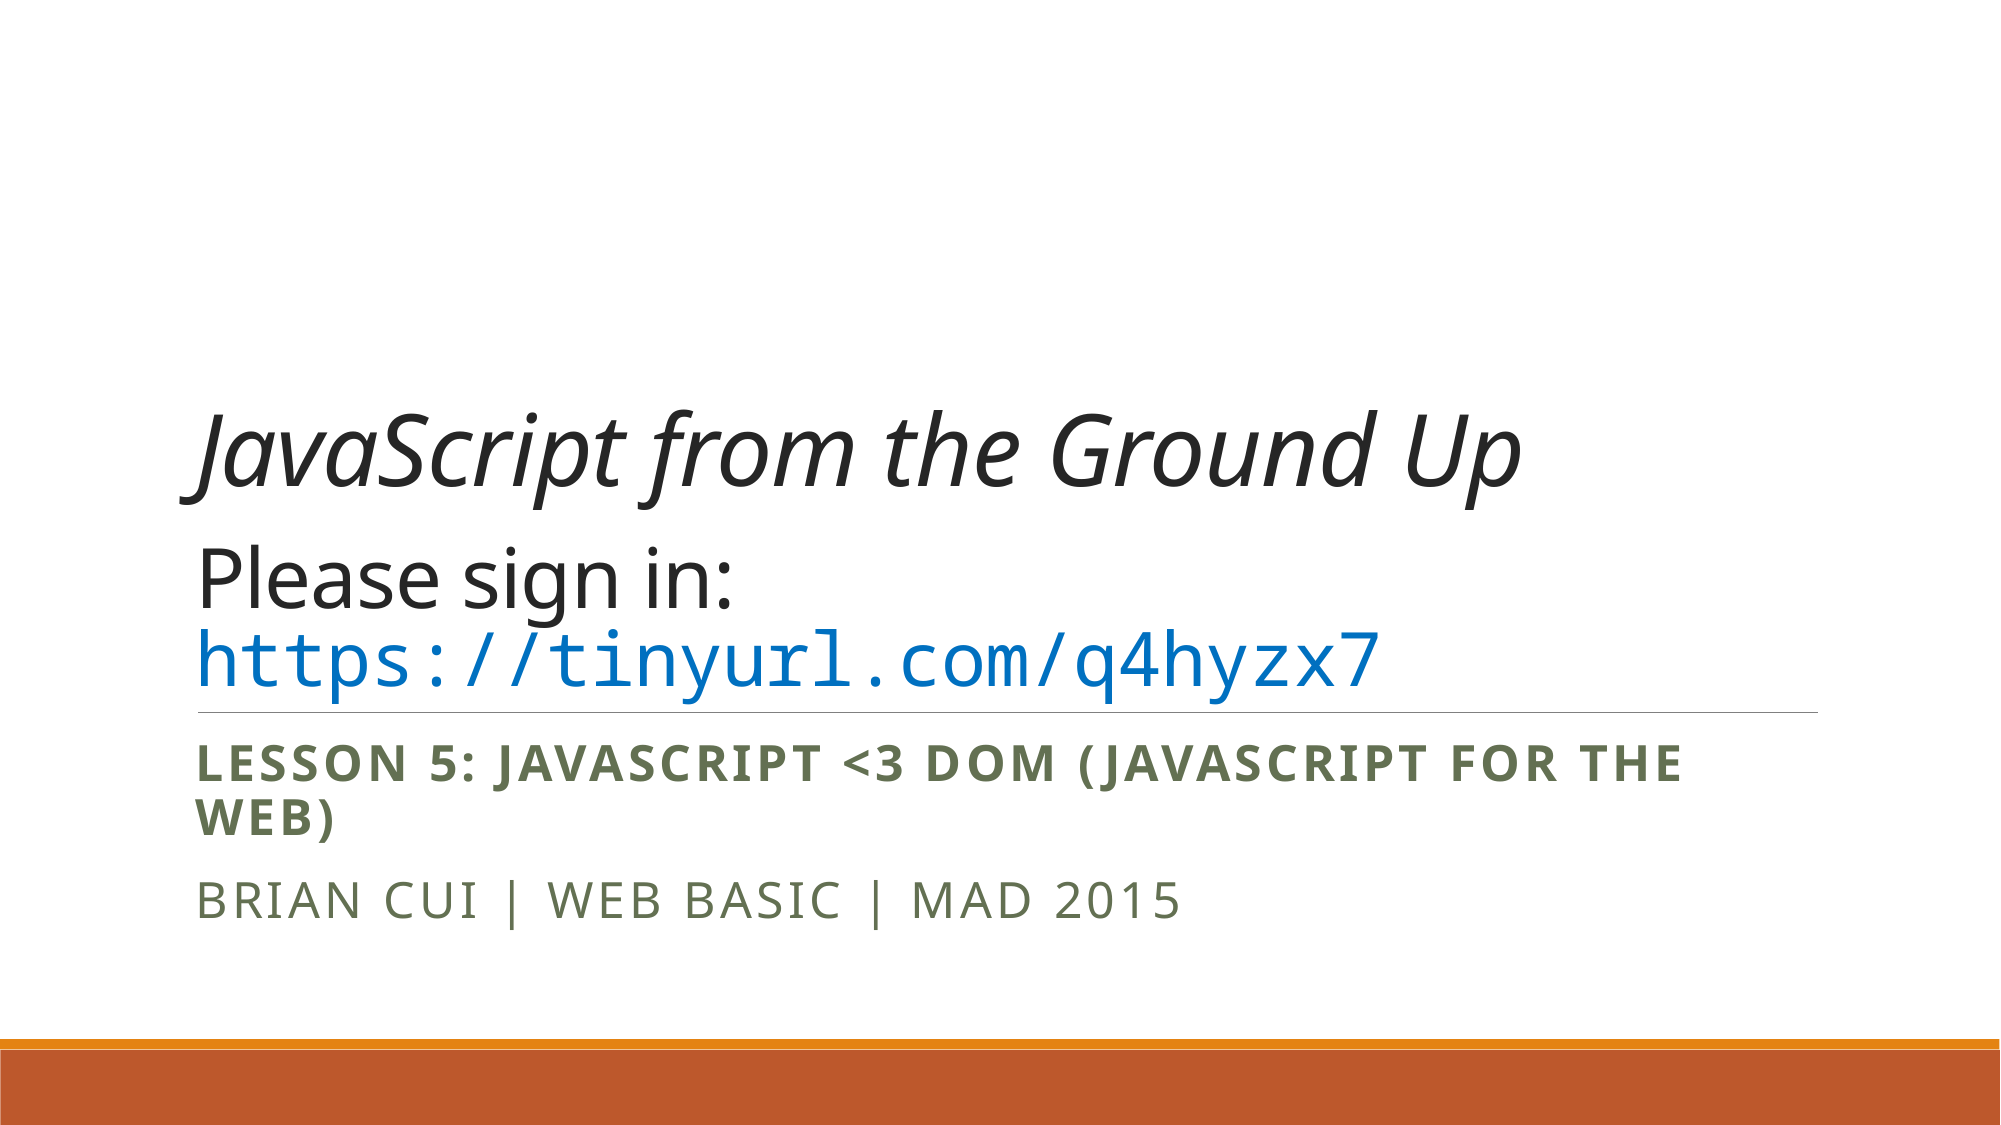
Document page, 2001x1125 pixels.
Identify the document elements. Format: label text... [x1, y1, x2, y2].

title JavaScript from the Ground Up Please sign in: https://tinyurl.com/q4hyzx7 [180, 124, 1830, 710]
subtitle Lesson 5: Javascript <3 DOM (Javascript for the web) Brian Cui | Web Basic | MAD 2015 [180, 730, 1831, 919]
